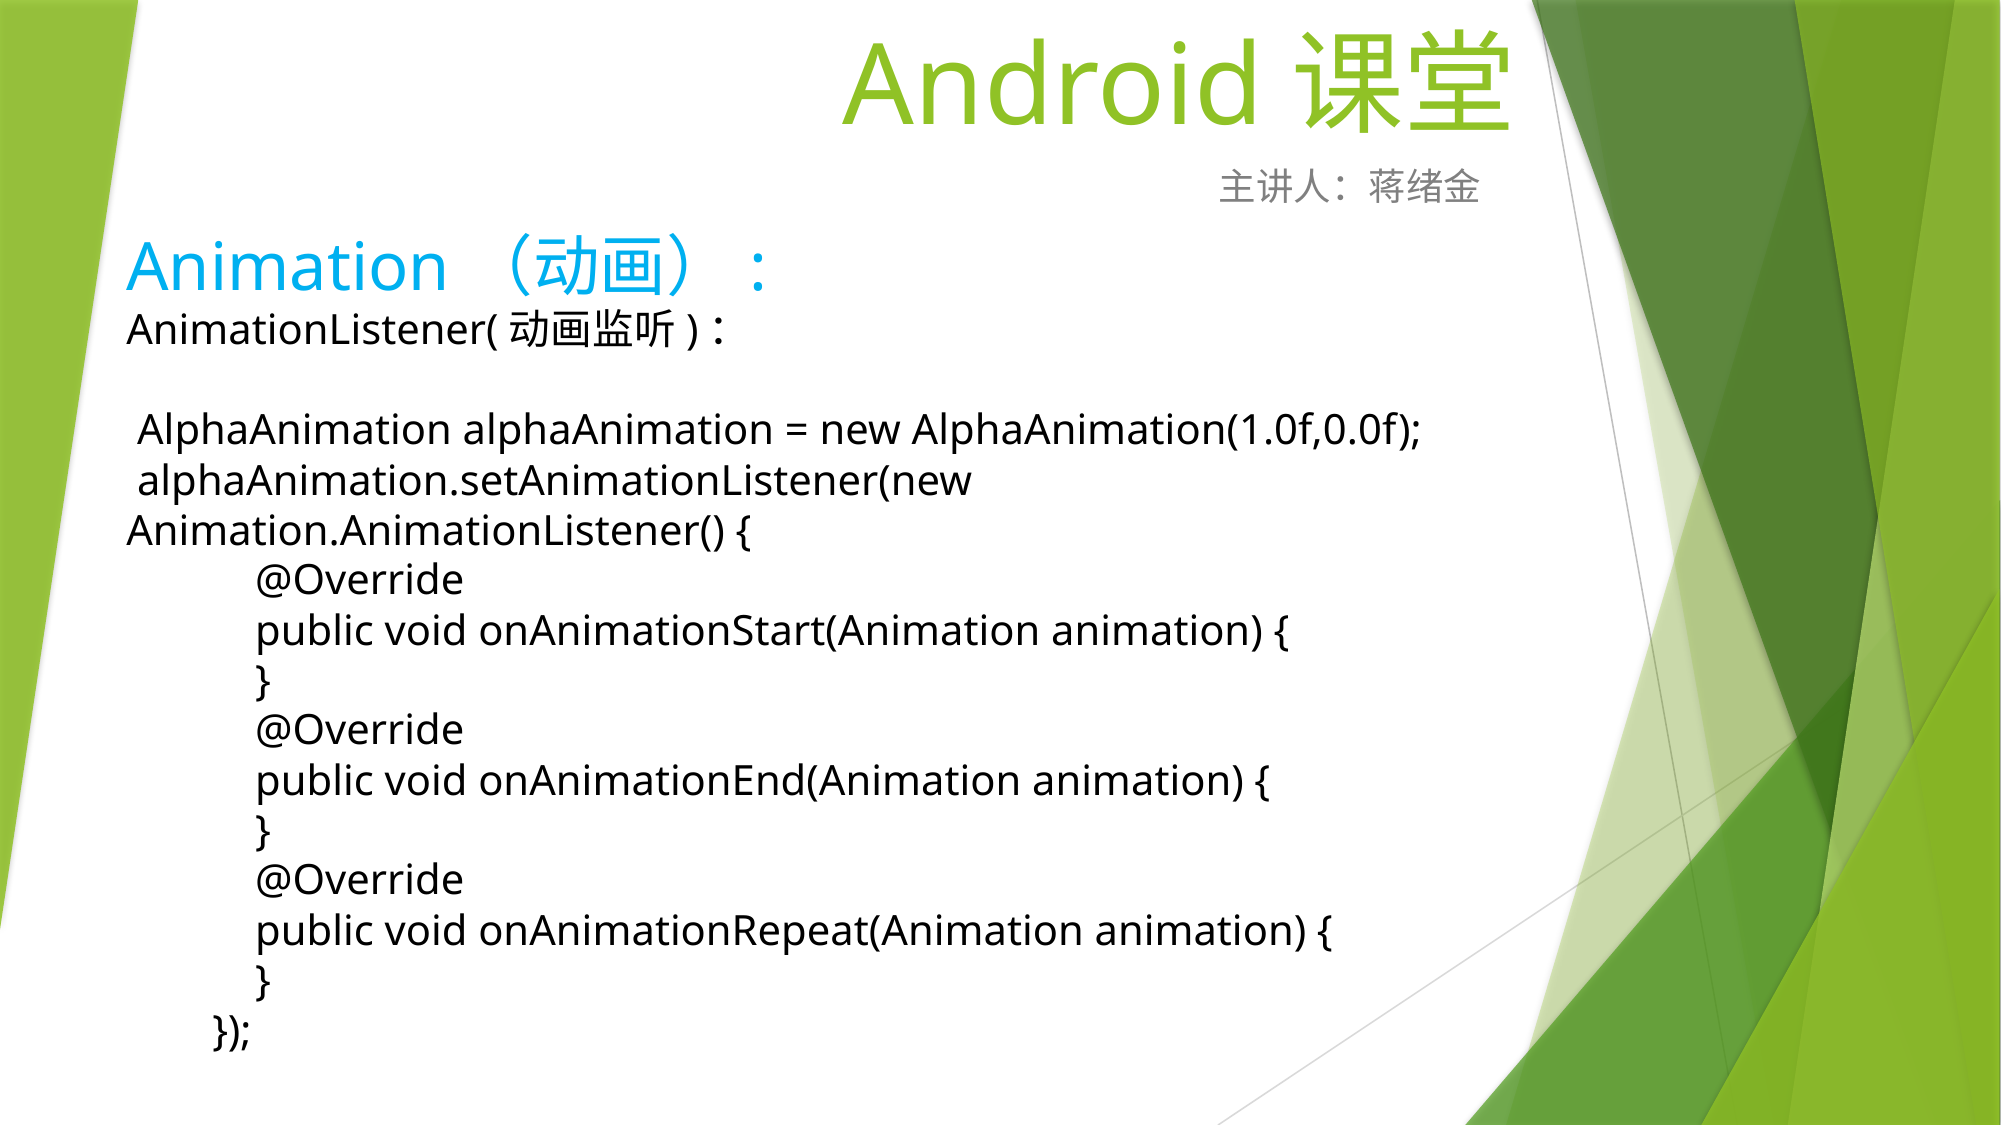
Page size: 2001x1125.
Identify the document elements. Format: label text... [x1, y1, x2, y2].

title Android课堂 [256, 0, 1531, 155]
subtitle 主讲人：蒋绪金 [210, 154, 1514, 215]
text_box Animation（动画）: AnimationListener(动画监听)： AlphaAnimation alphaAnimation = new AlphaAnimation(1.0f,0.0f); alphaAnimation.setAnimationListener(new Animation.AnimationListener() { @Override public void onAnimationStart(Animation animation) { } @Override public void onAnimationEnd(Animation animation) { } @Override public void onAnimationRepeat(Animation animation) { } }); [111, 215, 1574, 1111]
